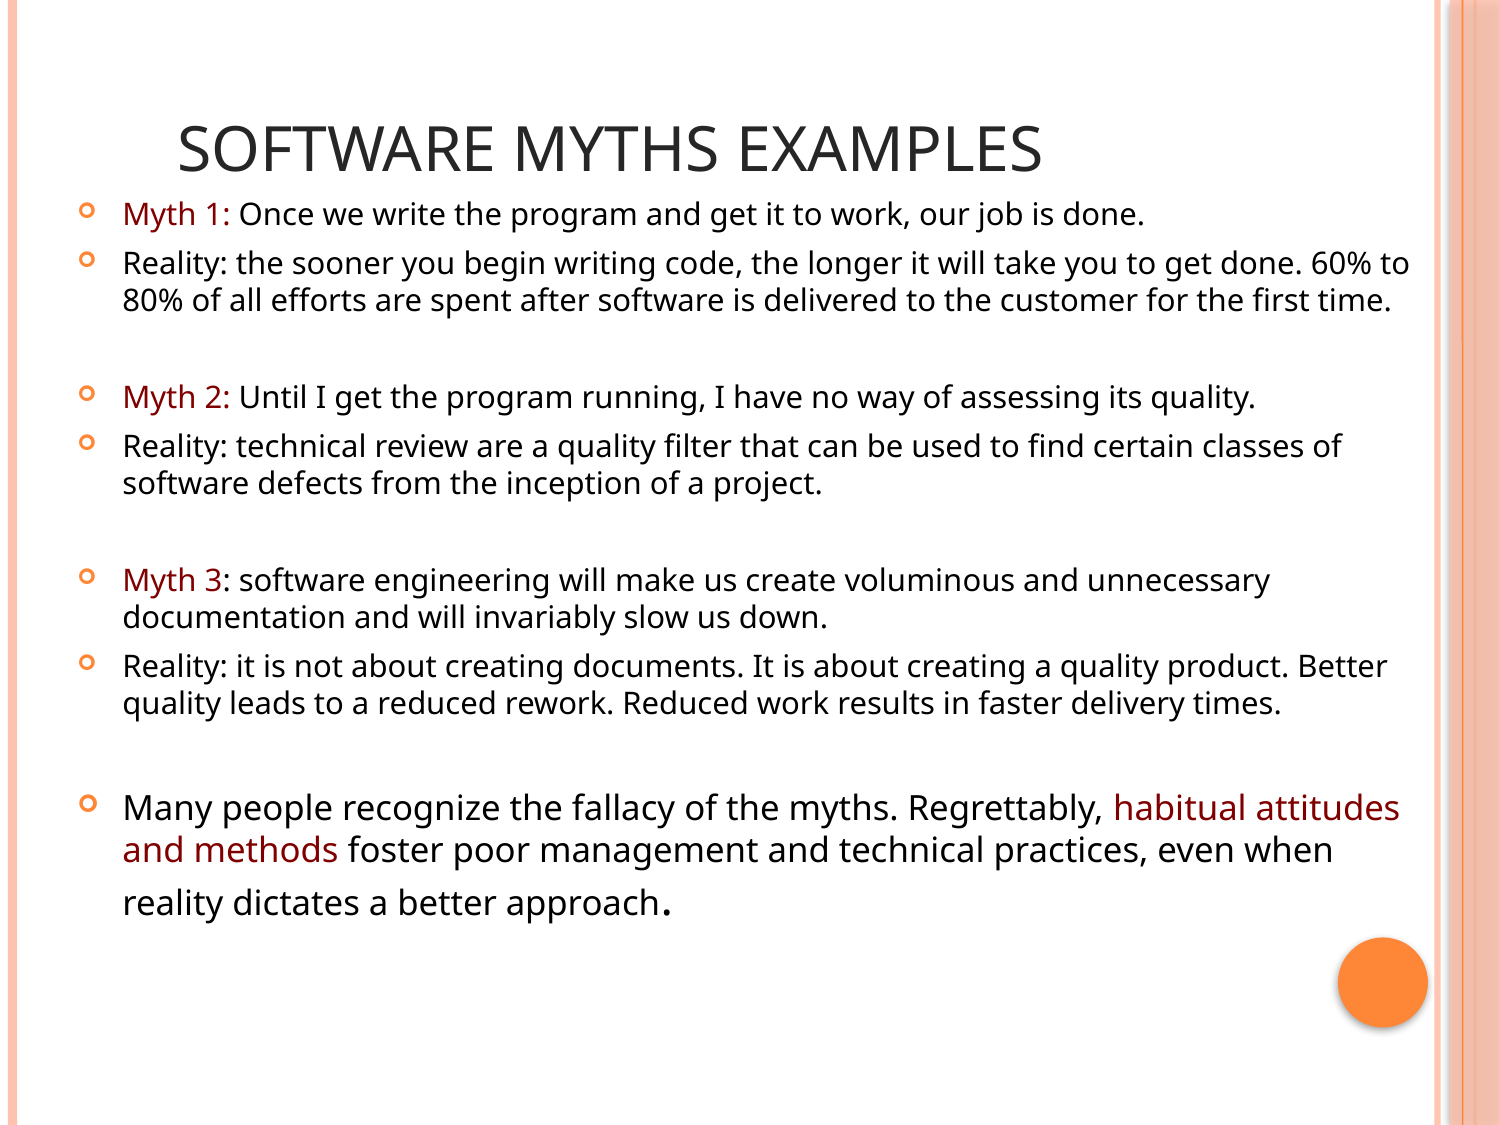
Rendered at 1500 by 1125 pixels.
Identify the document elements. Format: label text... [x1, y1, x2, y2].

title Software Myths Examples [162, 75, 1375, 187]
list Myth 1: Once we write the program and get it to work, our job is done. Reality: the sooner you begin writing code, the longer it will take you to get done. 60% to 80% of all efforts are spent after software is delivered to the customer for the first time. Myth 2: Until I get the program running, I have no way of assessing its quality. Reality: technical review are a quality filter that can be used to find certain classes of software defects from the inception of a project. Myth 3: software engineering will make us create voluminous and unnecessary documentation and will invariably slow us down. Reality: it is not about creating documents. It is about creating a quality product. Better quality leads to a reduced rework. Reduced work results in faster delivery times. Many people recognize the fallacy of the myths. Regrettably, habitual attitudes and methods foster poor management and technical practices, even when reality dictates a better approach. [62, 187, 1438, 975]
